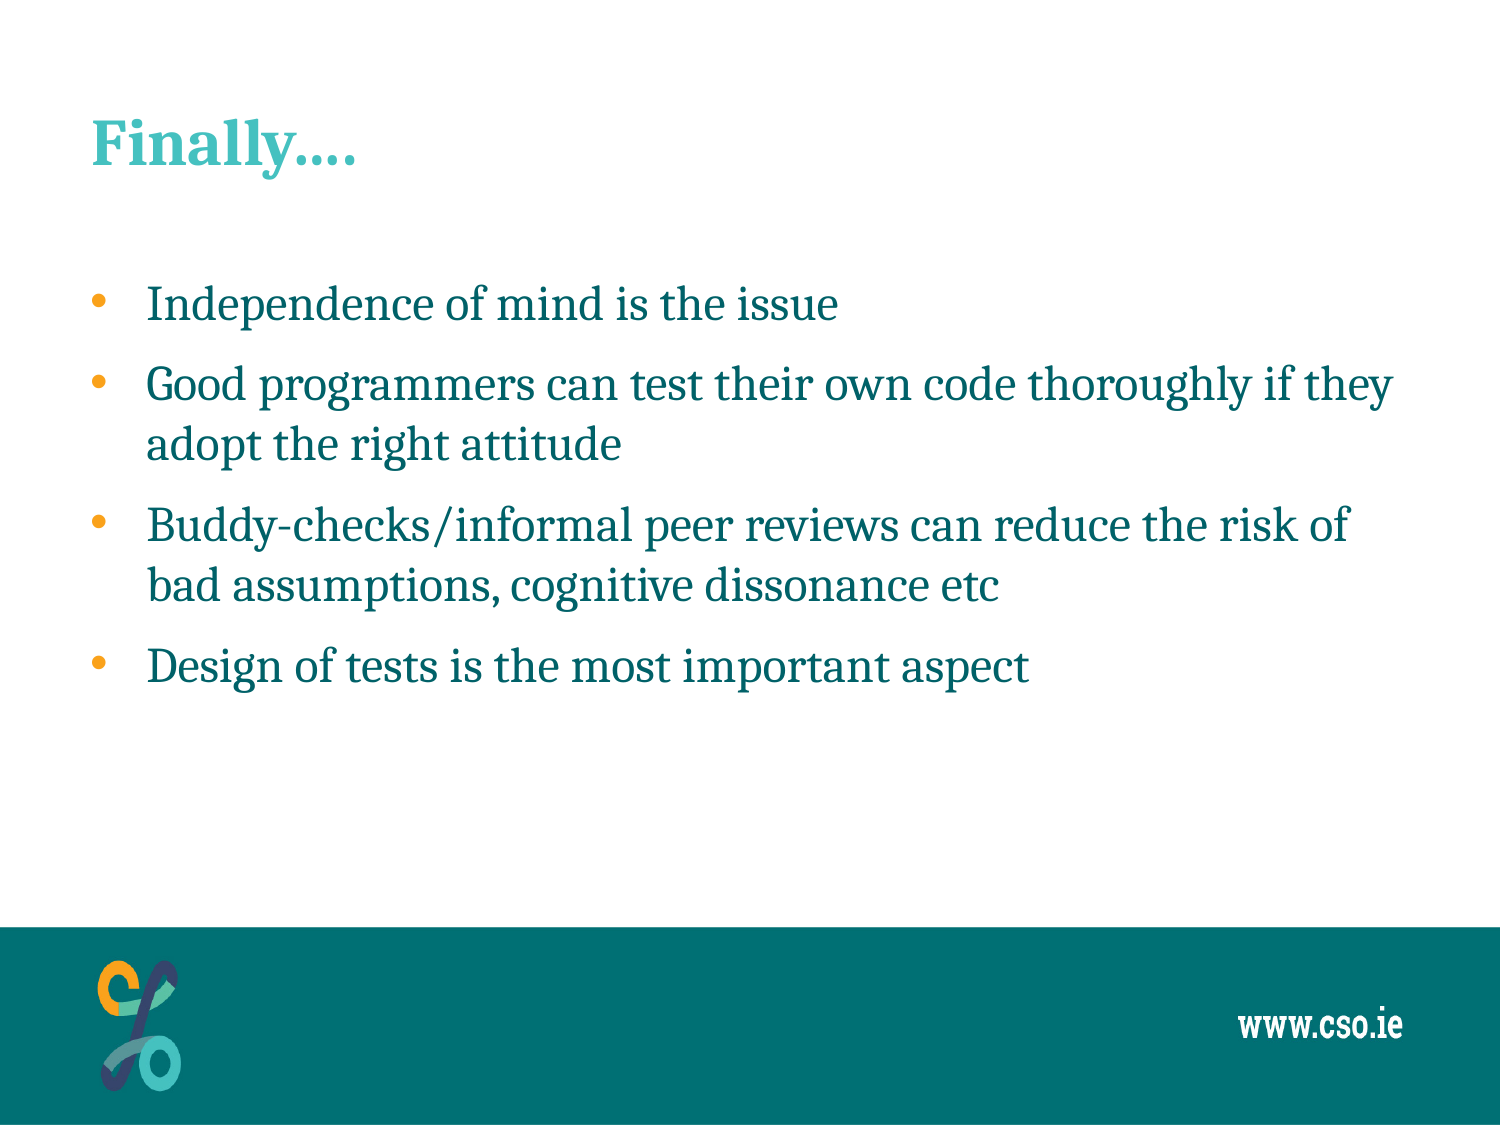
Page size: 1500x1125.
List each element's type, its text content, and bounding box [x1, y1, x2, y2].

picture [0, 0, 1500, 1125]
title Finally…. [76, 45, 1425, 233]
list Independence of mind is the issue Good programmers can test their own code thoroughly if they adopt the right attitude Buddy-checks/informal peer reviews can reduce the risk of bad assumptions, cognitive dissonance etc Design of tests is the most important aspect [75, 262, 1425, 878]
